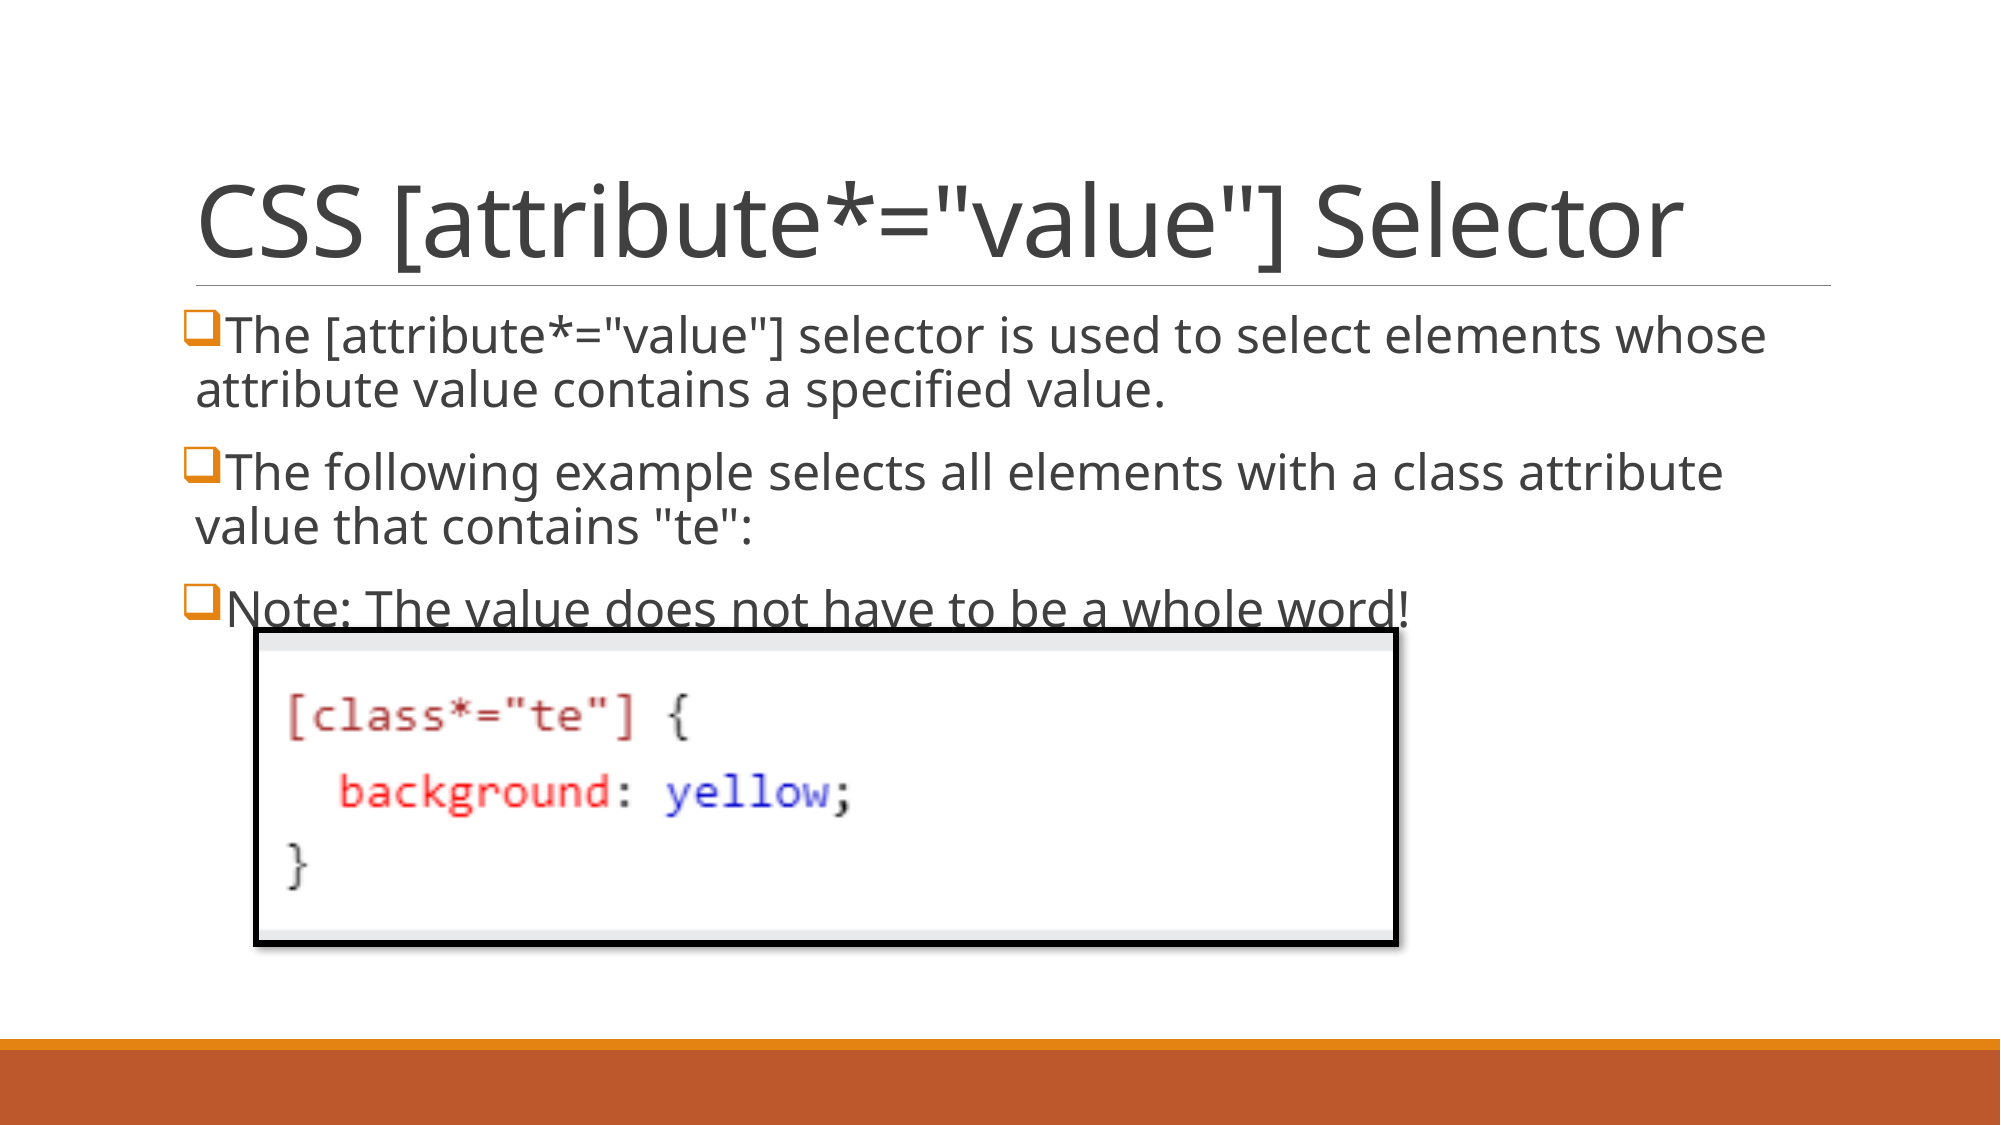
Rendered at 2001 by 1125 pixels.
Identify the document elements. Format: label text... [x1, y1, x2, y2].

list The [attribute*="value"] selector is used to select elements whose attribute value contains a specified value. The following example selects all elements with a class attribute value that contains "te": Note: The value does not have to be a whole word! [180, 302, 1830, 963]
picture [258, 632, 1394, 941]
title CSS [attribute*="value"] Selector [180, 47, 1830, 285]
